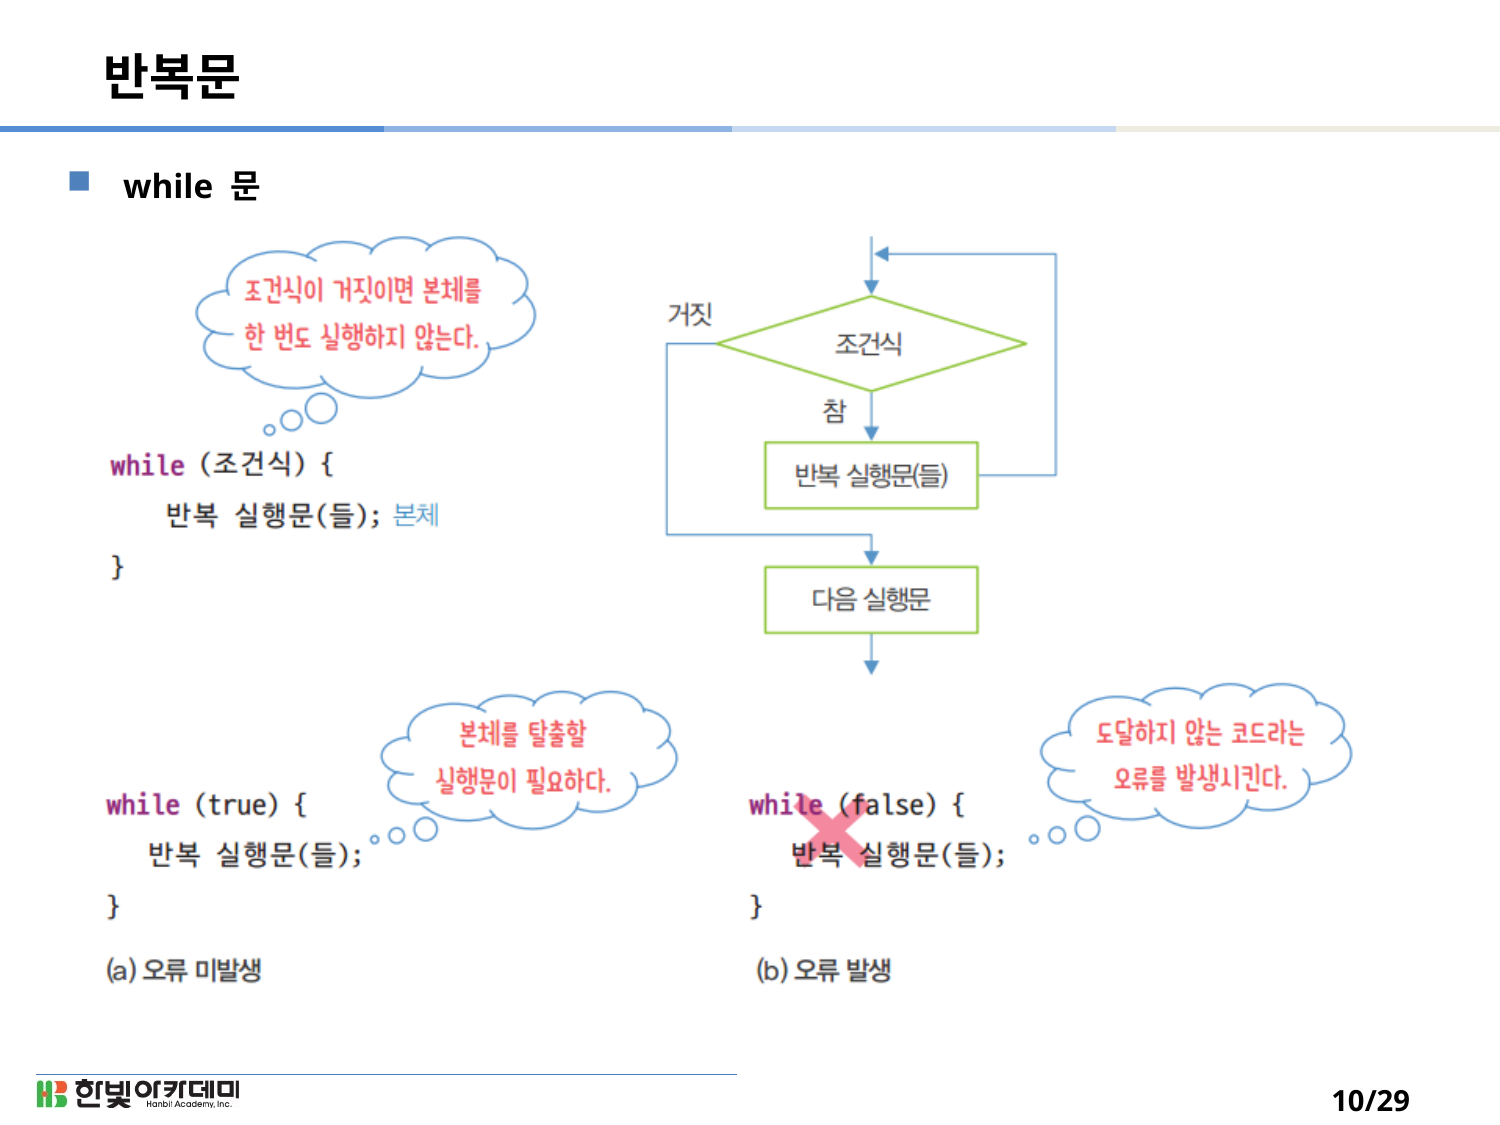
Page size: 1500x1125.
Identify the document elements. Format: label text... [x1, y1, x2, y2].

title 반복문 [88, 30, 1330, 121]
picture [100, 224, 1356, 988]
list while 문 [51, 137, 1436, 1060]
picture [36, 1079, 239, 1108]
